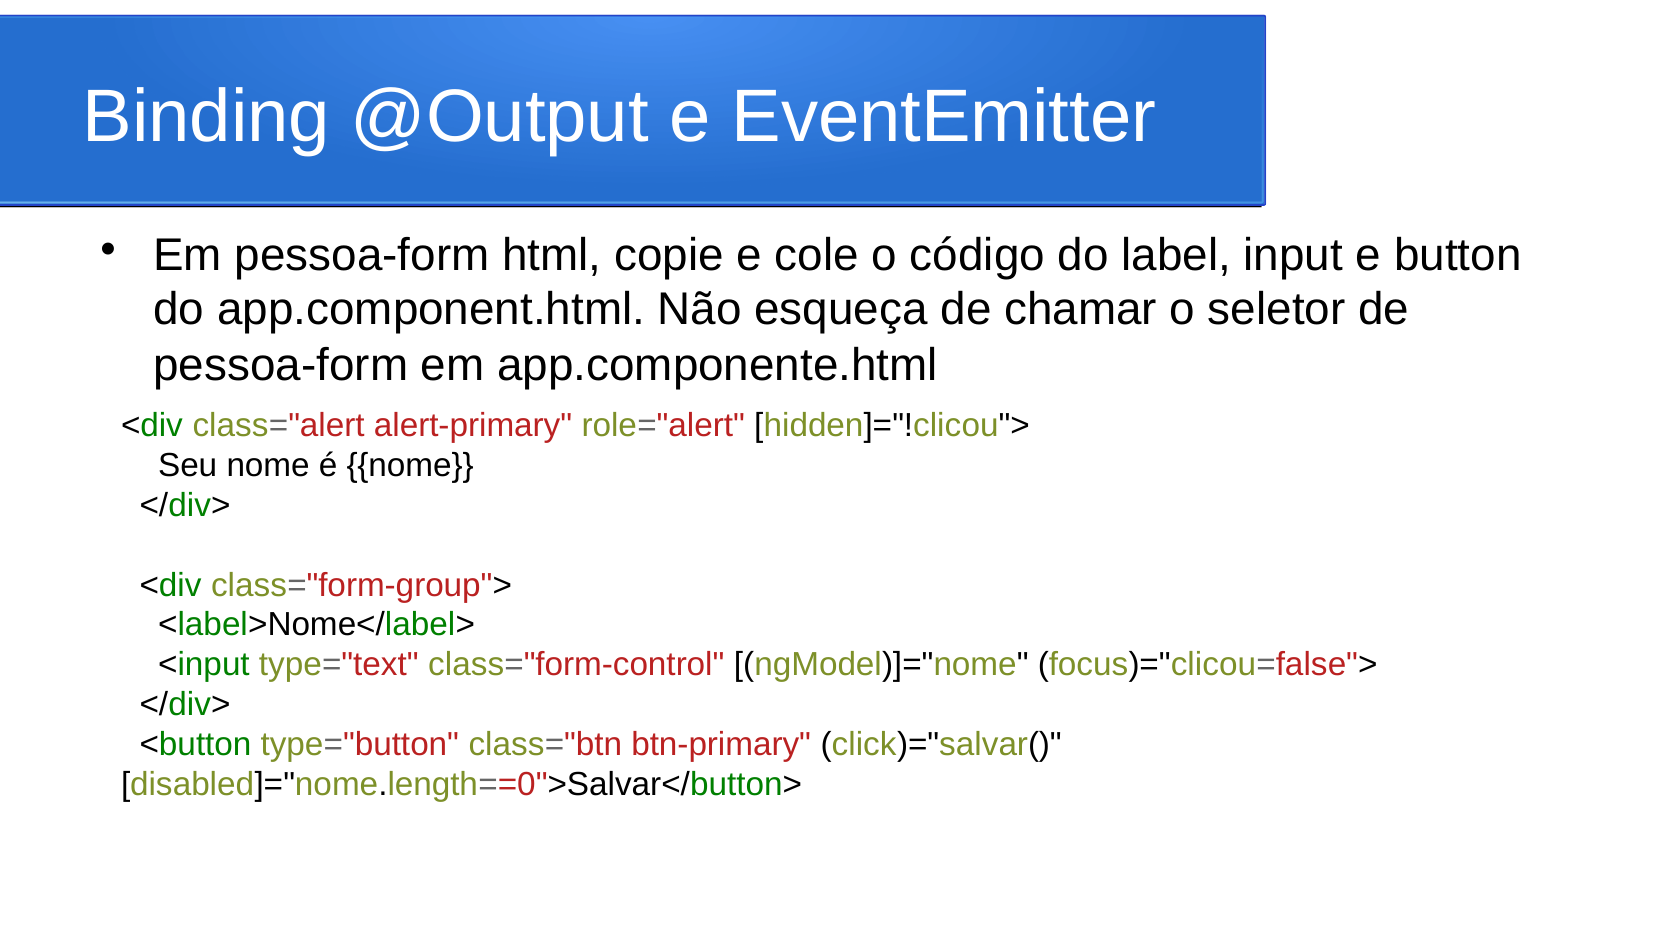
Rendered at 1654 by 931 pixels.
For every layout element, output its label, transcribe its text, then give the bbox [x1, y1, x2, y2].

text_box <div class="alert alert-primary" role="alert" [hidden]="!clicou"> Seu nome é {{nome}} </div> <div class="form-group"> <label>Nome</label> <input type="text" class="form-control" [(ngModel)]="nome" (focus)="clicou=false"> </div> <button type="button" class="btn btn-primary" (click)="salvar()" [disabled]="nome.length==0">Salvar</button> [106, 395, 1512, 818]
picture [0, 13, 1269, 211]
text_box Binding @Output e EventEmitter [82, 35, 1235, 189]
text_box Em pessoa-form html, copie e cole o código do label, input e button do app.component.html. Não esqueça de chamar o seletor de pessoa-form em app.componente.html [82, 224, 1571, 764]
